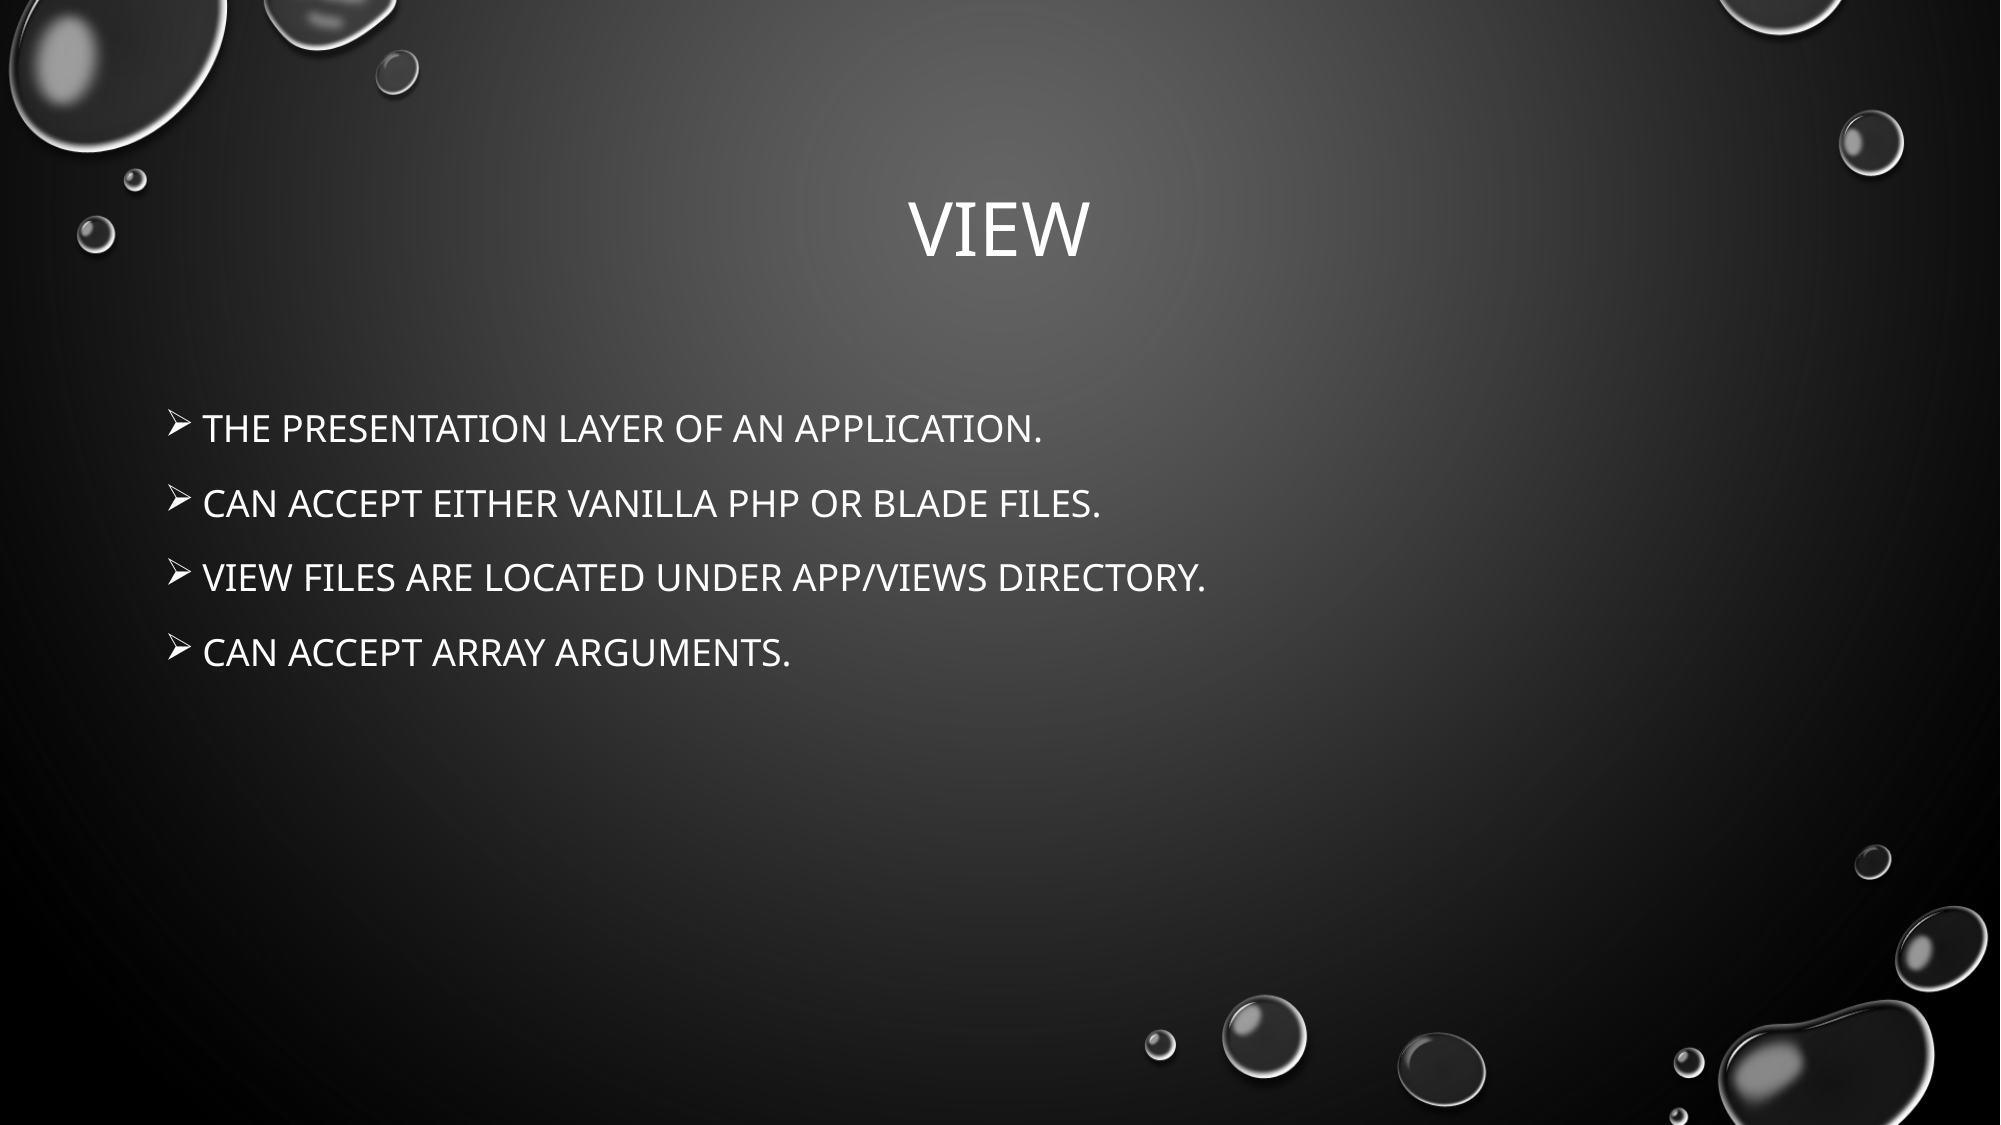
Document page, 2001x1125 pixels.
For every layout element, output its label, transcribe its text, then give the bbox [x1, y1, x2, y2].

list The presentation layer of an application. Can accept either vanilla PHP or Blade files. View files are located under app/views directory. Can accept array arguments. [149, 388, 1850, 950]
picture [0, 0, 2000, 1125]
title View [149, 101, 1851, 364]
